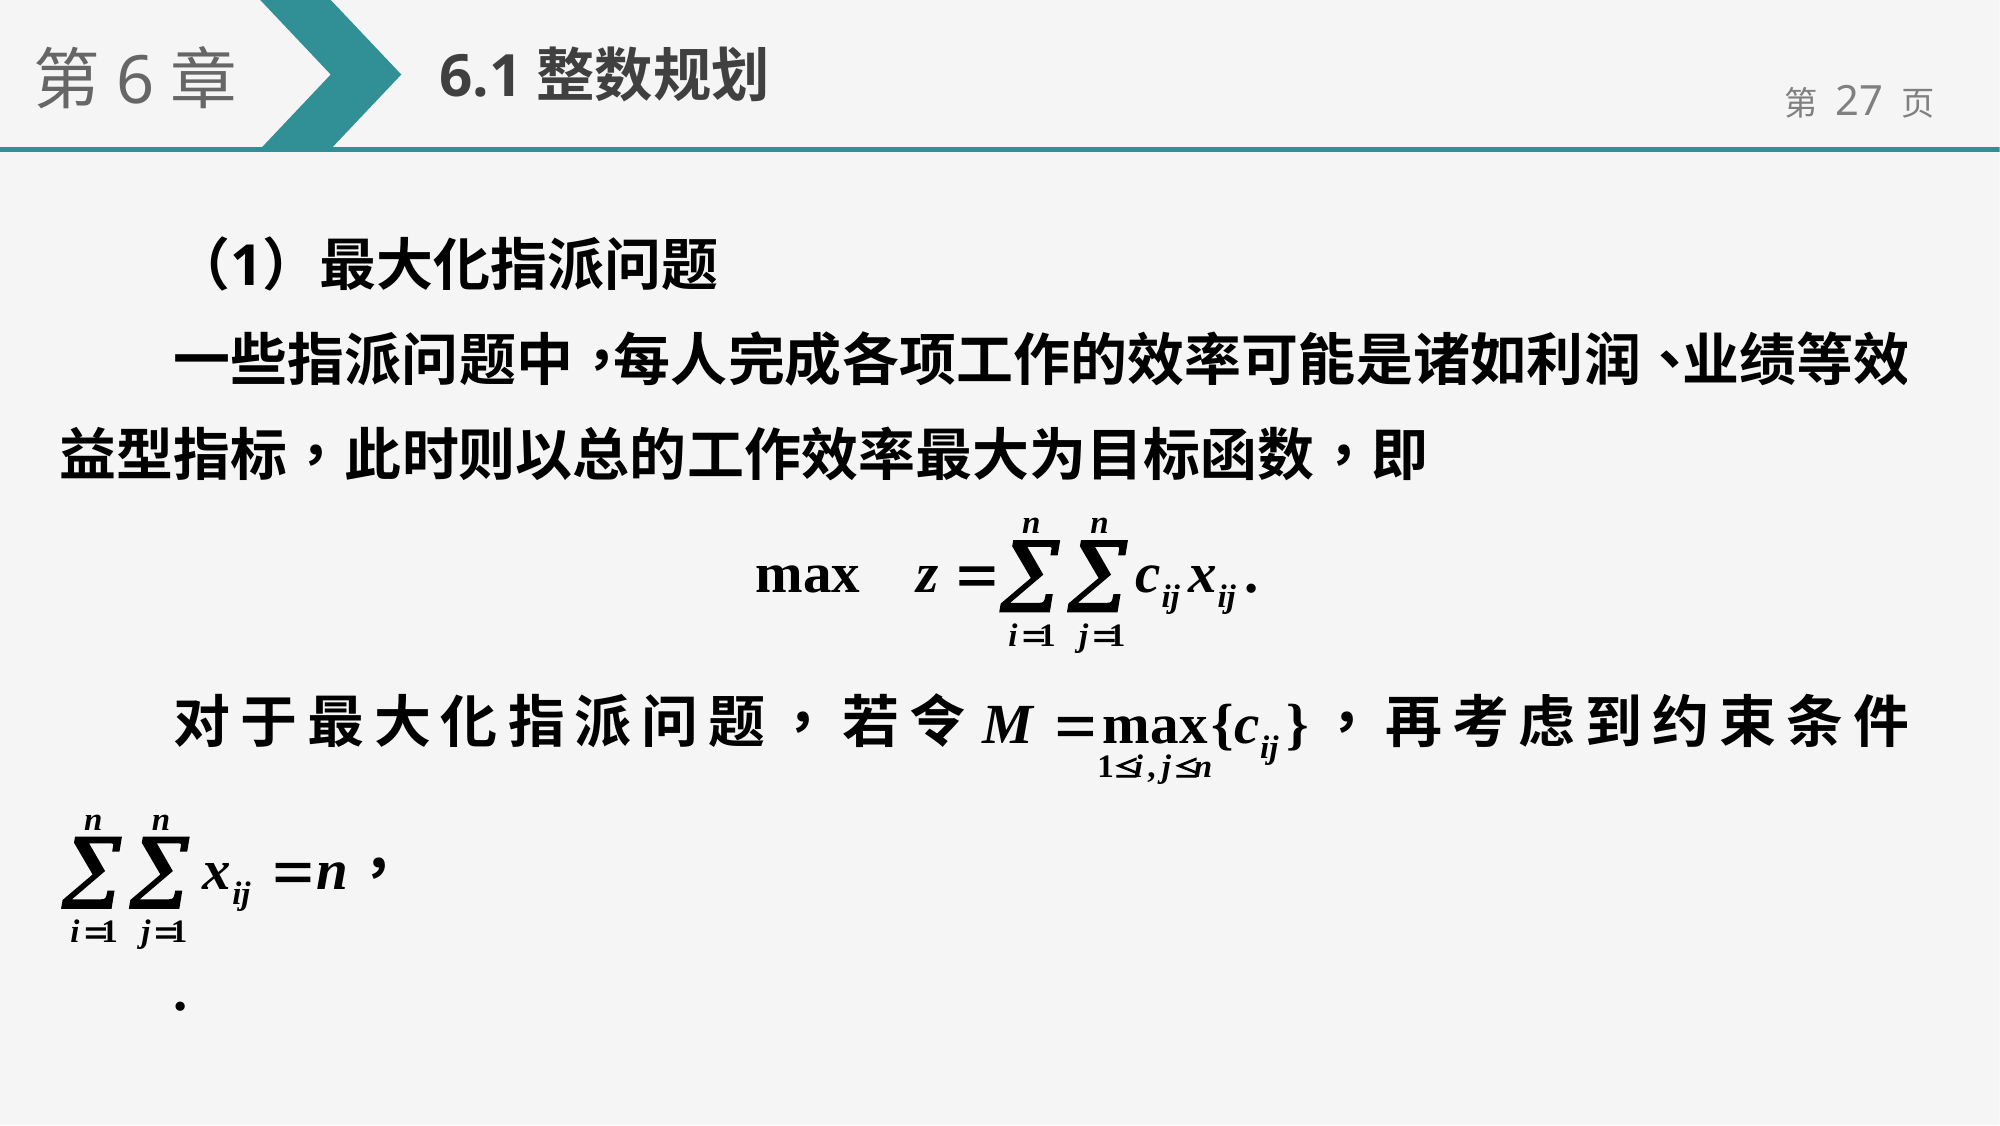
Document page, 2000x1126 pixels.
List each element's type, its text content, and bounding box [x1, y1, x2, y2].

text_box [59, 218, 1907, 1066]
text_box 6.1整数规划 [424, 31, 1366, 116]
text_box [258, 0, 403, 148]
text_box 第6章 [19, 29, 253, 125]
